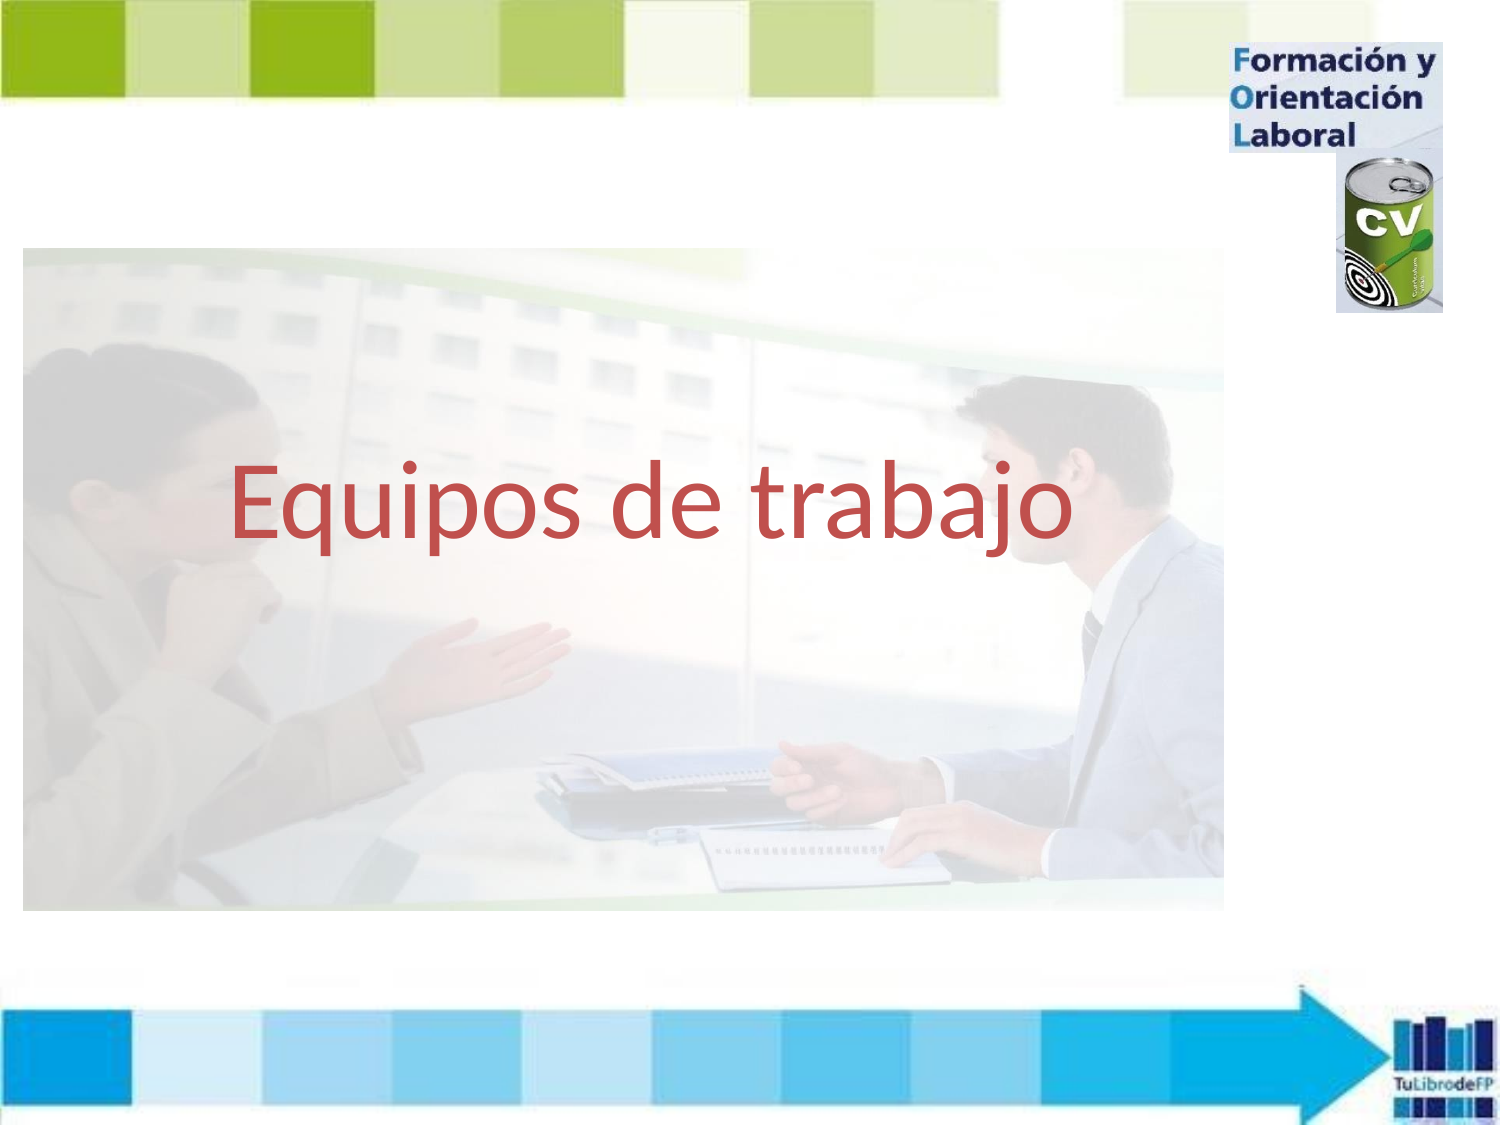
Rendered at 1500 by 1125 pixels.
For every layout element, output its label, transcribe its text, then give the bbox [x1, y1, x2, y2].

title Equipos de trabajo [225, 424, 1083, 614]
picture [0, 0, 1500, 1125]
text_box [1229, 42, 1443, 313]
